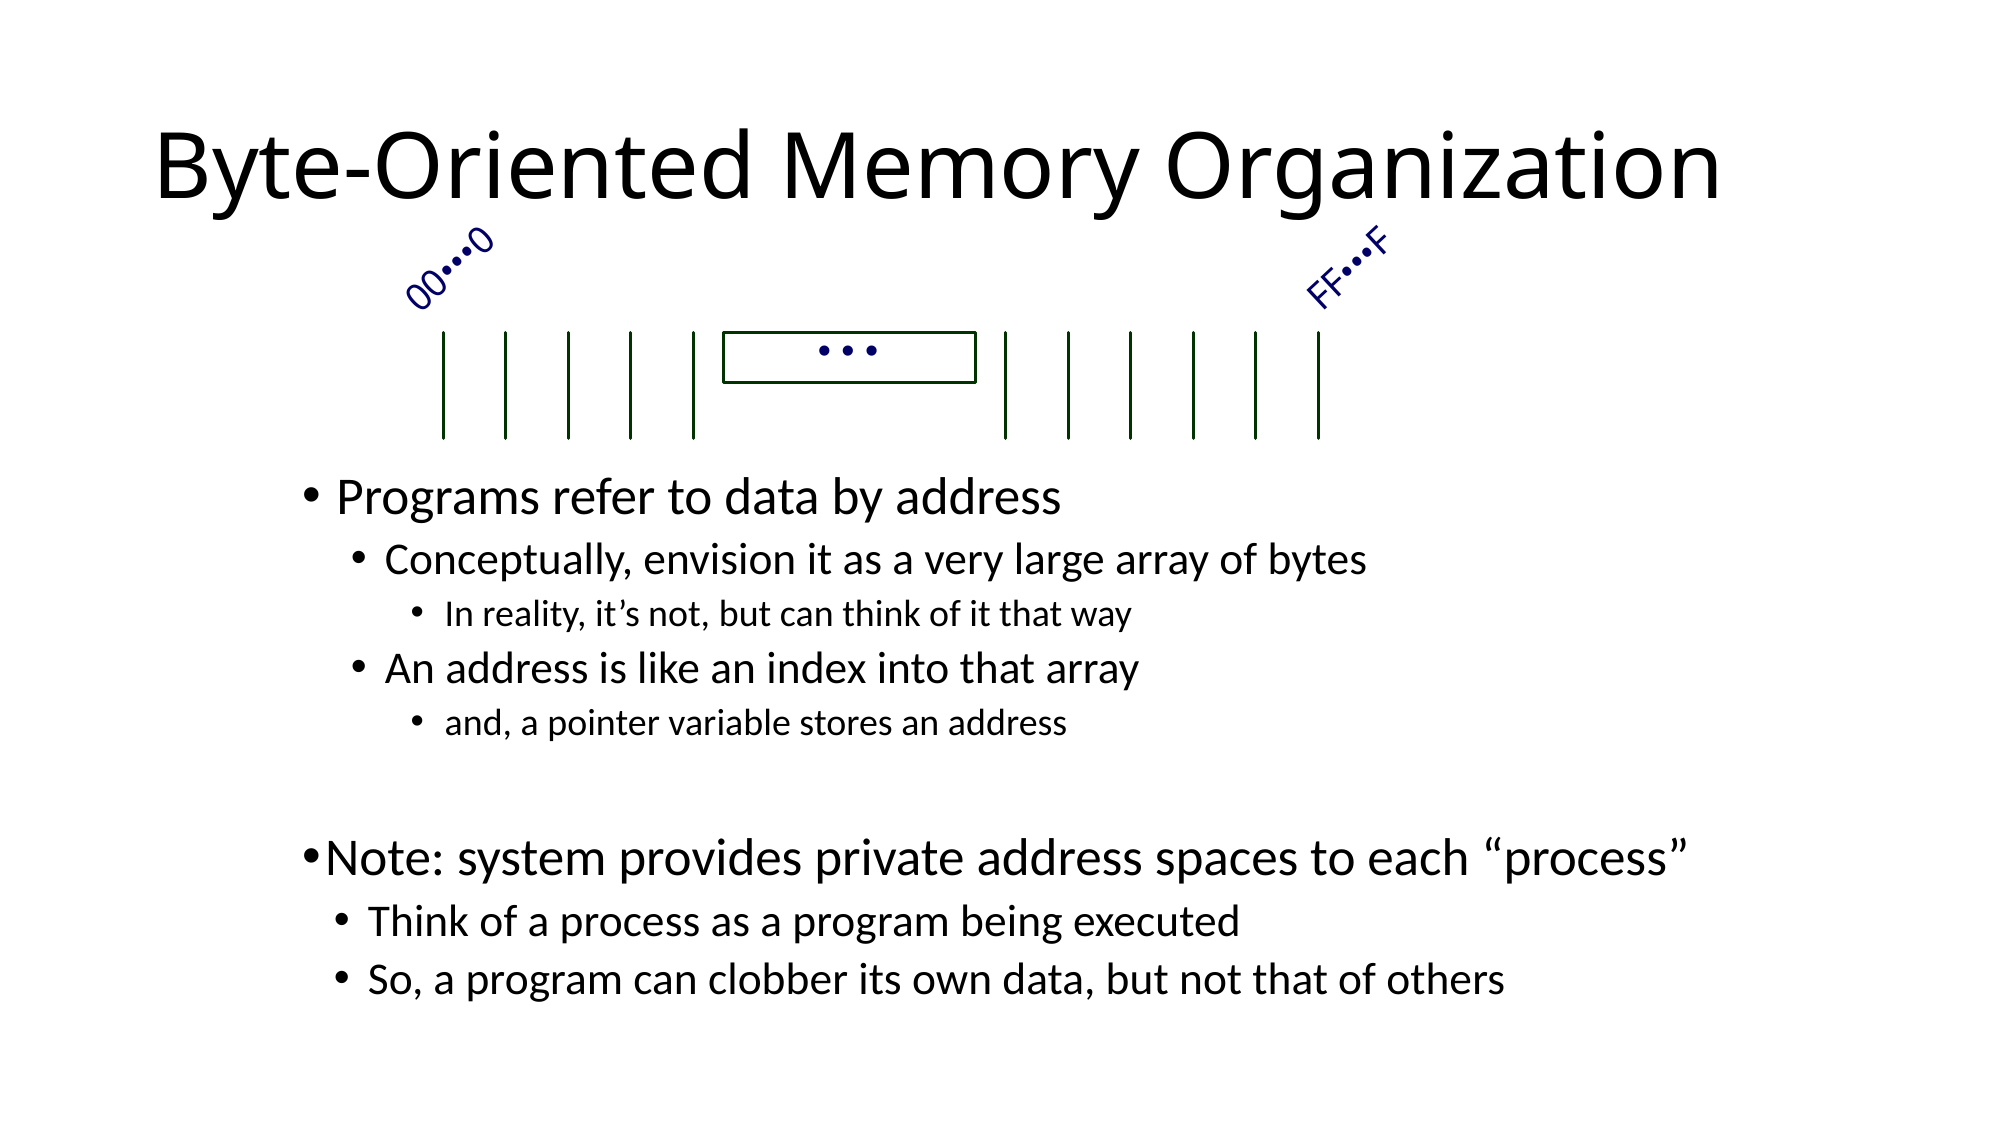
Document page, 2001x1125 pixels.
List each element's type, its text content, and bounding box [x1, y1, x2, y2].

title Byte-Oriented Memory Organization [137, 59, 1863, 278]
list Programs refer to data by address Conceptually, envision it as a very large array of bytes In reality, it’s not, but can think of it that way An address is like an index into that array and, a pointer variable stores an address Note: system provides private address spaces to each “process” Think of a process as a program being executed So, a program can clobber its own data, but not that of others [287, 460, 1713, 1075]
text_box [374, 241, 1429, 439]
